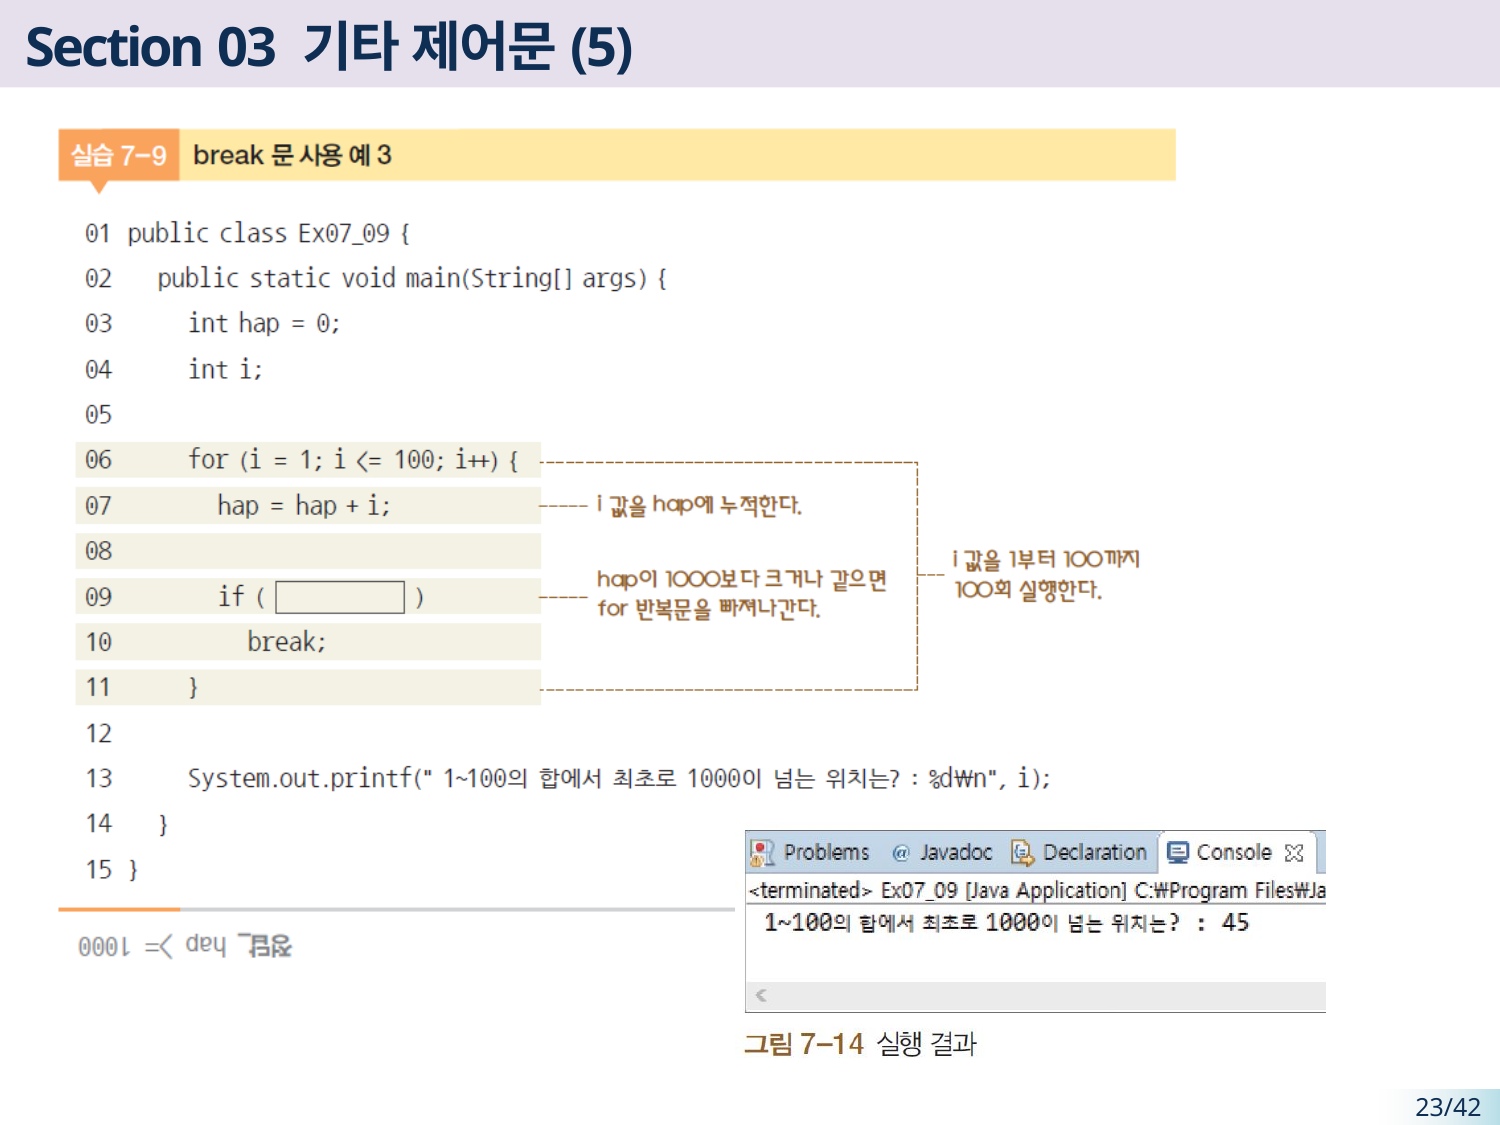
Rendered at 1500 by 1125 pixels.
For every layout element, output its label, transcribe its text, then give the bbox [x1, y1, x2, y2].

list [55, 126, 1180, 918]
title Section 03 기타 제어문(5) [10, 5, 1288, 84]
picture [63, 923, 299, 970]
picture [734, 822, 1326, 1070]
